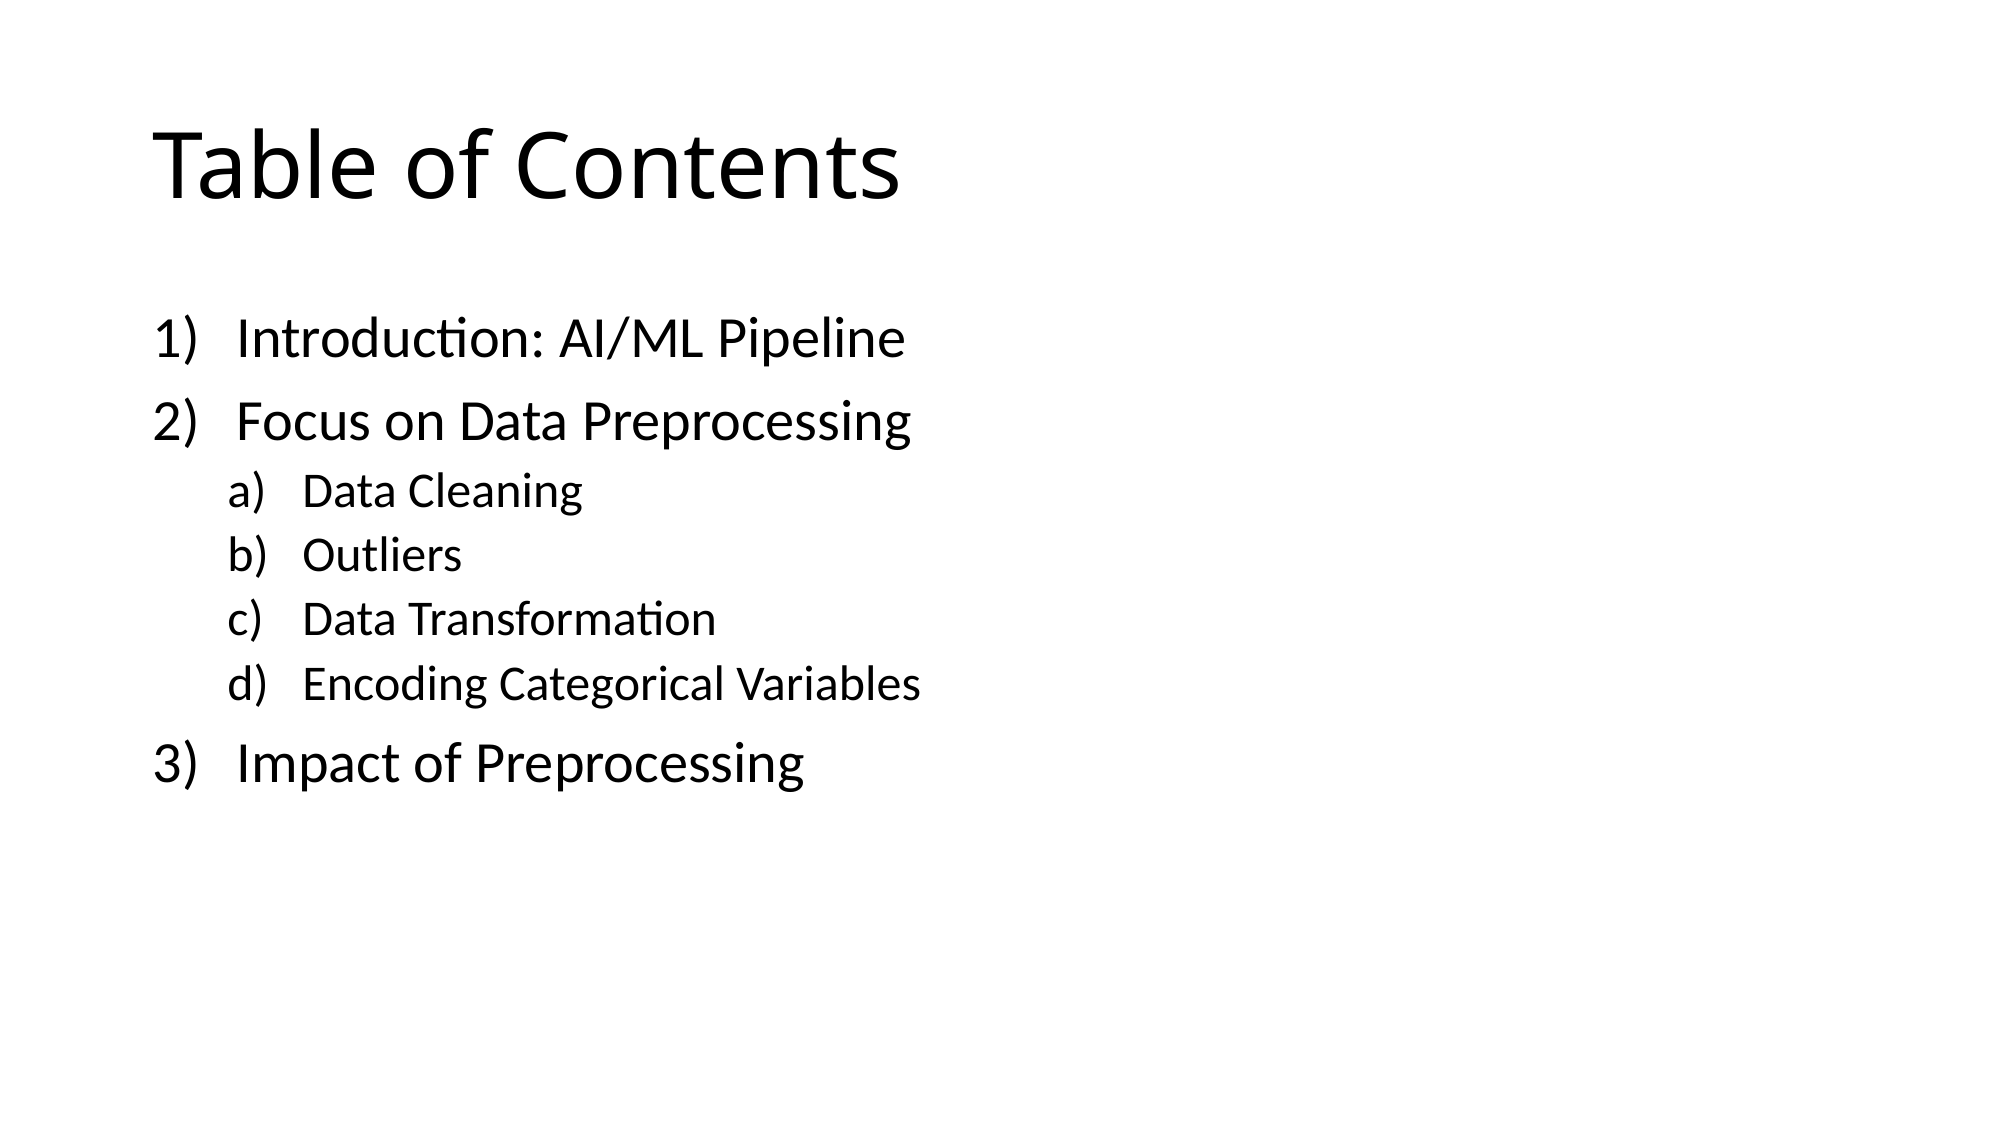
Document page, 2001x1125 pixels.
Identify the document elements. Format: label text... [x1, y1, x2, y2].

title Table of Contents [137, 59, 1863, 278]
list Introduction: AI/ML Pipeline Focus on Data Preprocessing Data Cleaning Outliers Data Transformation Encoding Categorical Variables Impact of Preprocessing [137, 299, 1863, 1014]
